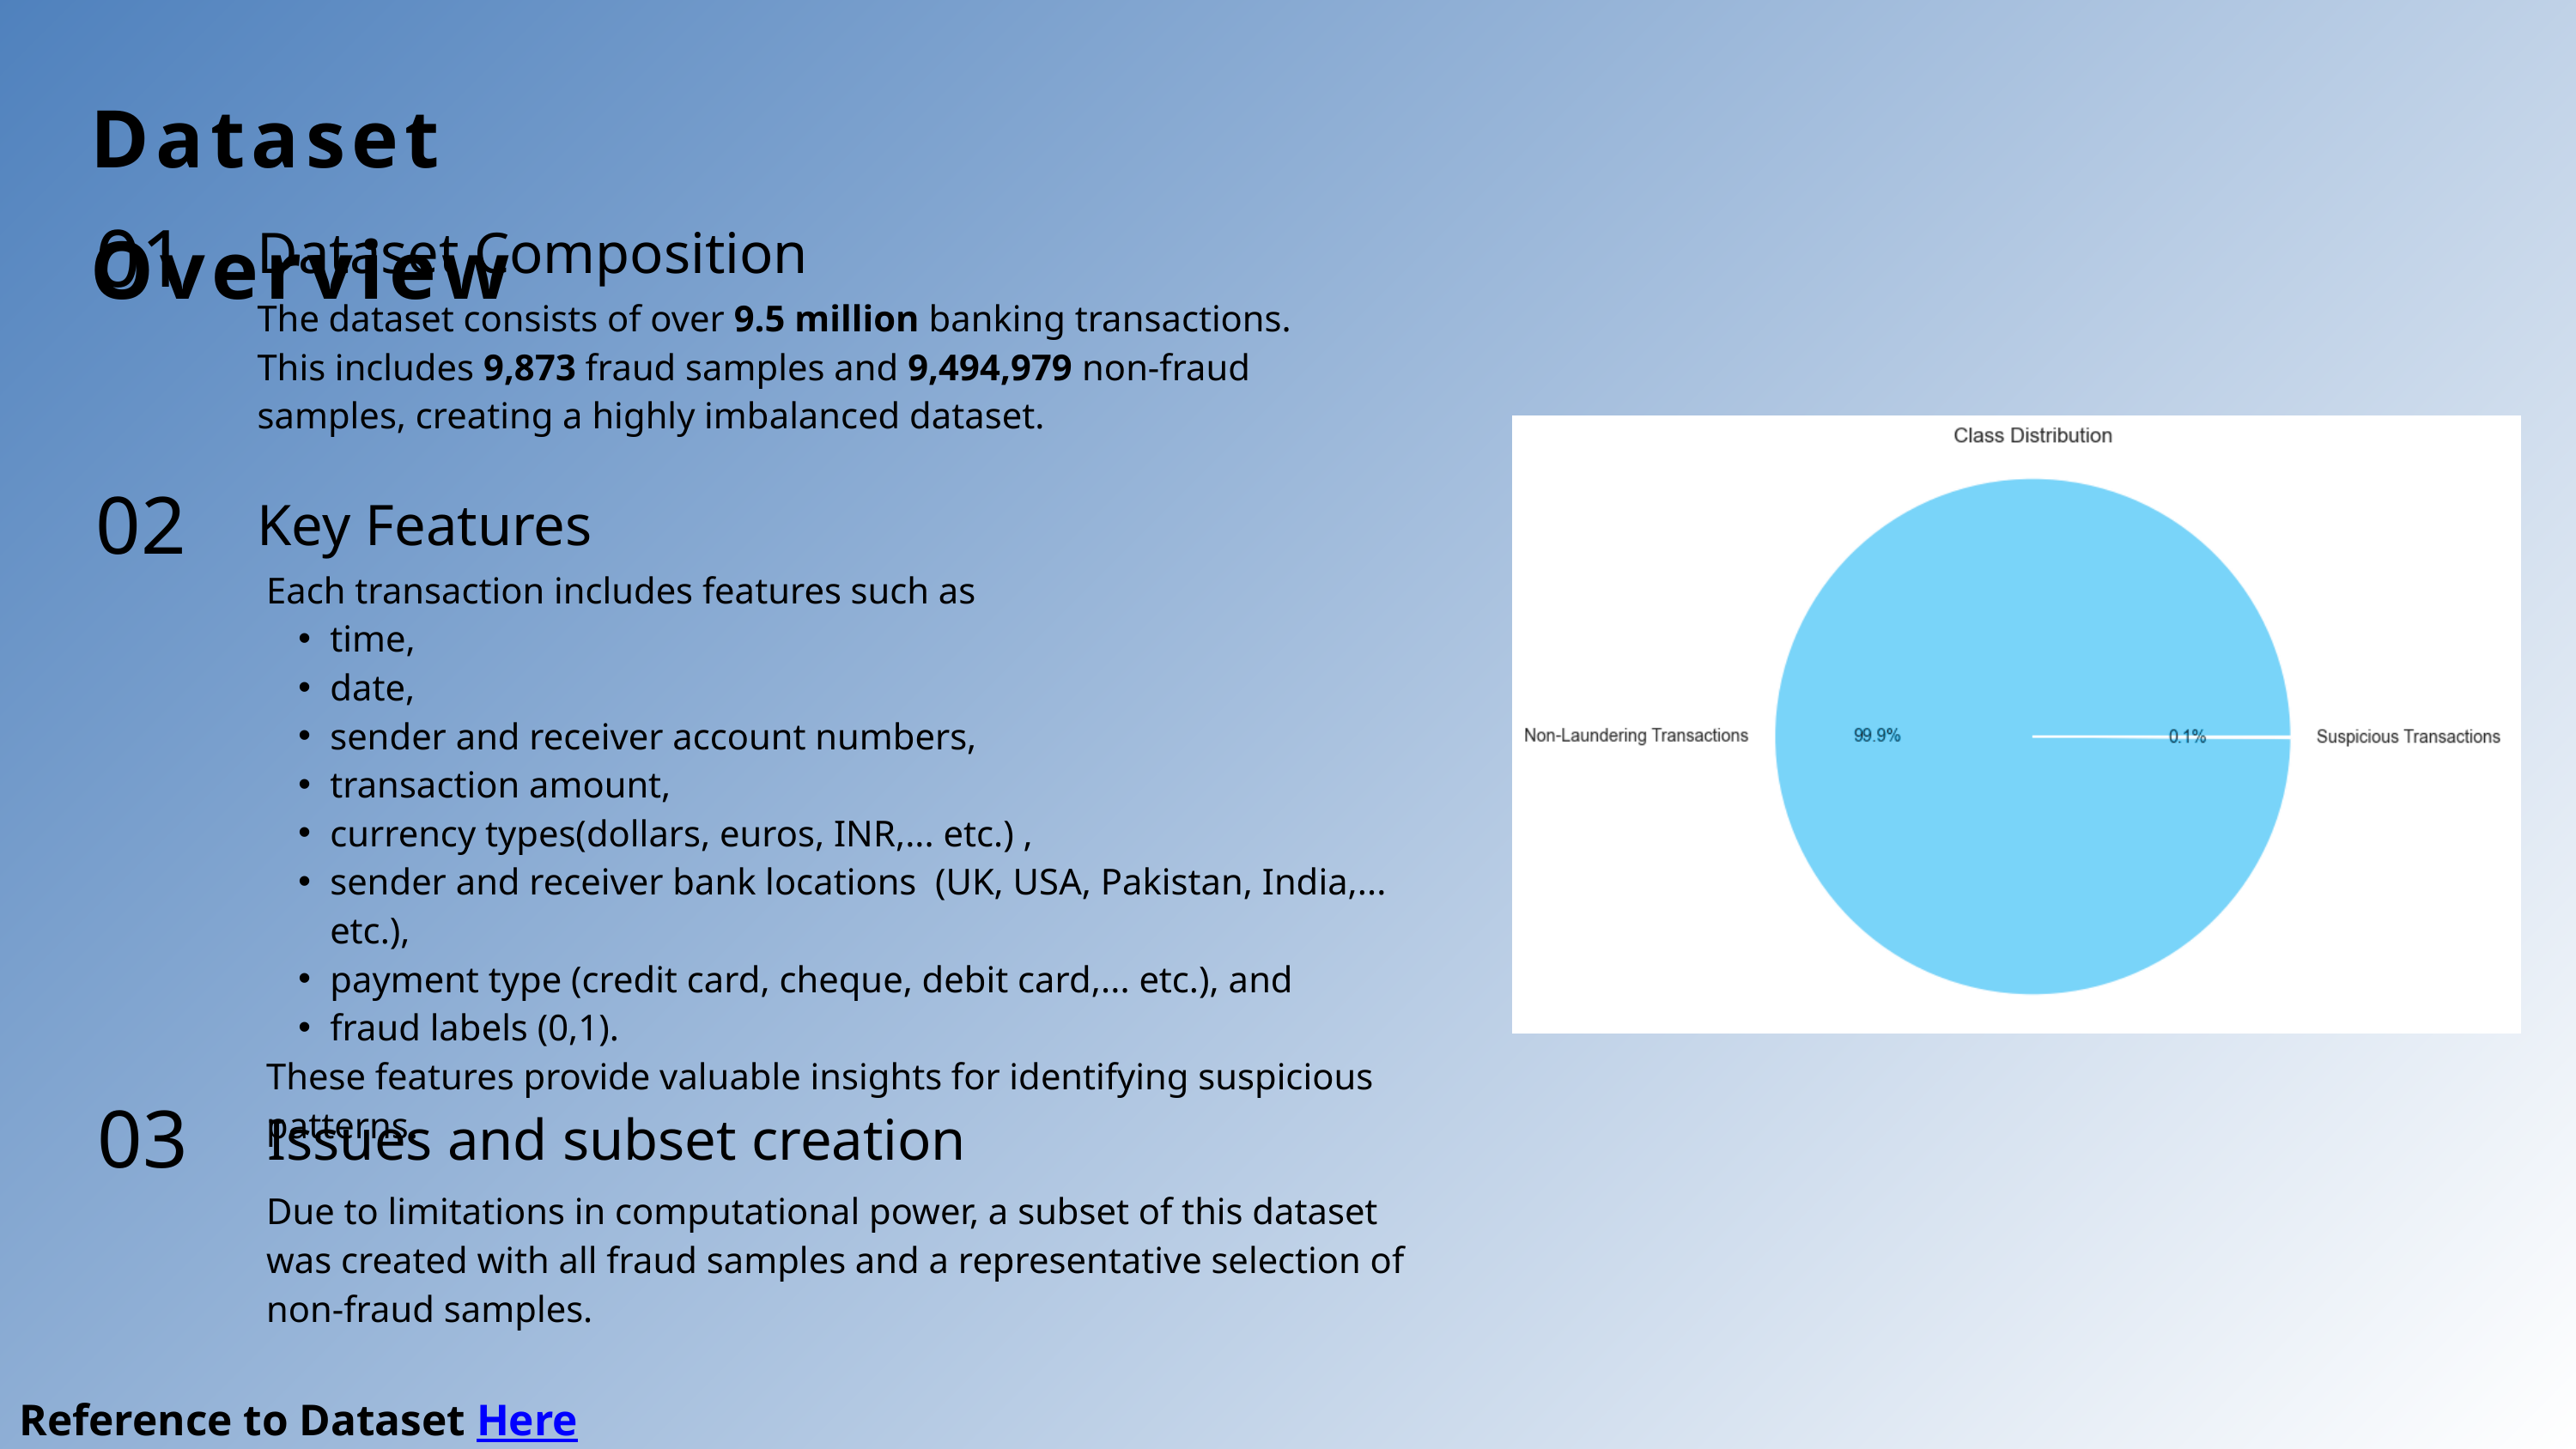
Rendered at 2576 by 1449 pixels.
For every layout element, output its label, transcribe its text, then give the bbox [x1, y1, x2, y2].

text_box 01 [95, 214, 258, 304]
text_box Due to limitations in computational power, a subset of this dataset was created with all fraud samples and a representative selection of non-fraud samples. [266, 1183, 1449, 1330]
text_box Key Features [257, 493, 1468, 557]
text_box The dataset consists of over 9.5 million banking transactions. This includes 9,873 fraud samples and 9,494,979 non-fraud samples, creating a highly imbalanced dataset. [257, 290, 1337, 437]
text_box 02 [95, 481, 337, 571]
picture [1511, 415, 2521, 1034]
text_box Dataset Overview [90, 52, 879, 315]
text_box Reference to Dataset Here [19, 1403, 2431, 1449]
text_box 03 [97, 1094, 343, 1185]
text_box Dataset Composition [257, 221, 1068, 285]
text_box Issues and subset creation [267, 1107, 1195, 1172]
text_box Each transaction includes features such as time, date, sender and receiver account numbers, transaction amount, currency types(dollars, euros, INR,... etc.) , sender and receiver bank locations (UK, USA, Pakistan, India,... etc.), payment type (credit card, cheque, debit card,... etc.), and fraud labels (0,1). These features provide valuable insights for identifying suspicious patterns. [266, 561, 1468, 1146]
